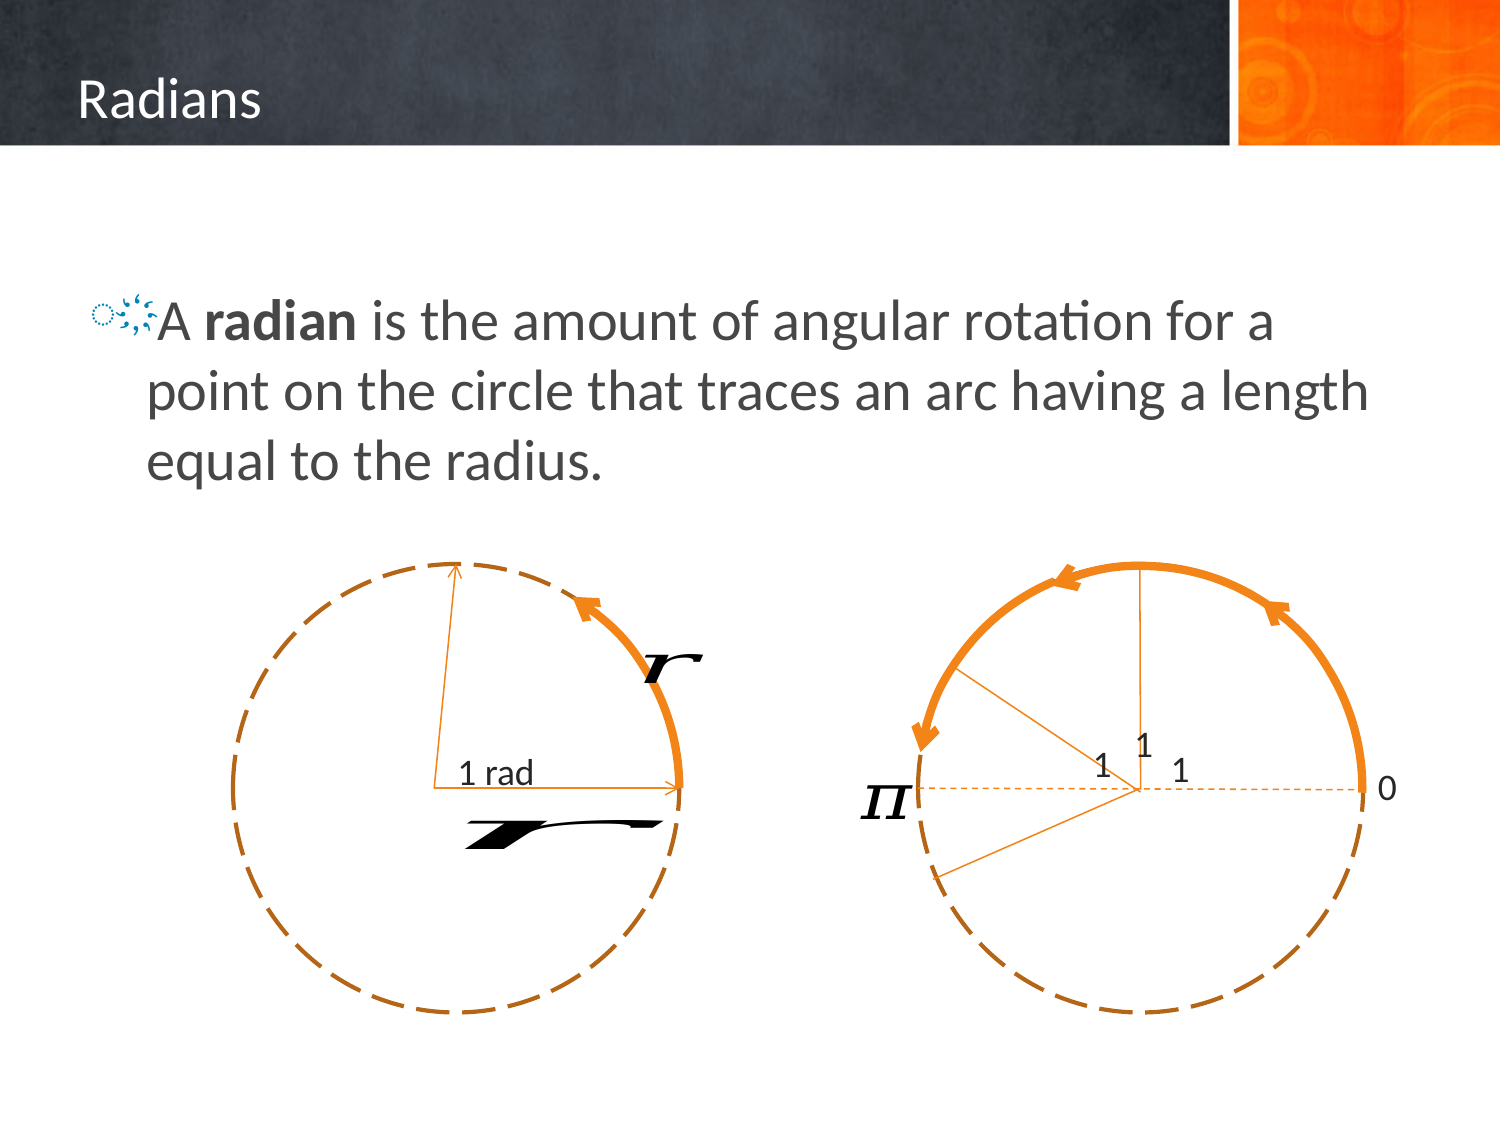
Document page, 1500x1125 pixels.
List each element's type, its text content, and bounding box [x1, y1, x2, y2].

list A radian is the amount of angular rotation for a point on the circle that traces an arc having a length equal to the radius. [75, 275, 1425, 563]
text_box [856, 563, 1425, 1015]
title Radians [62, 0, 1222, 138]
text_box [232, 563, 712, 1013]
picture [0, 0, 1500, 1125]
